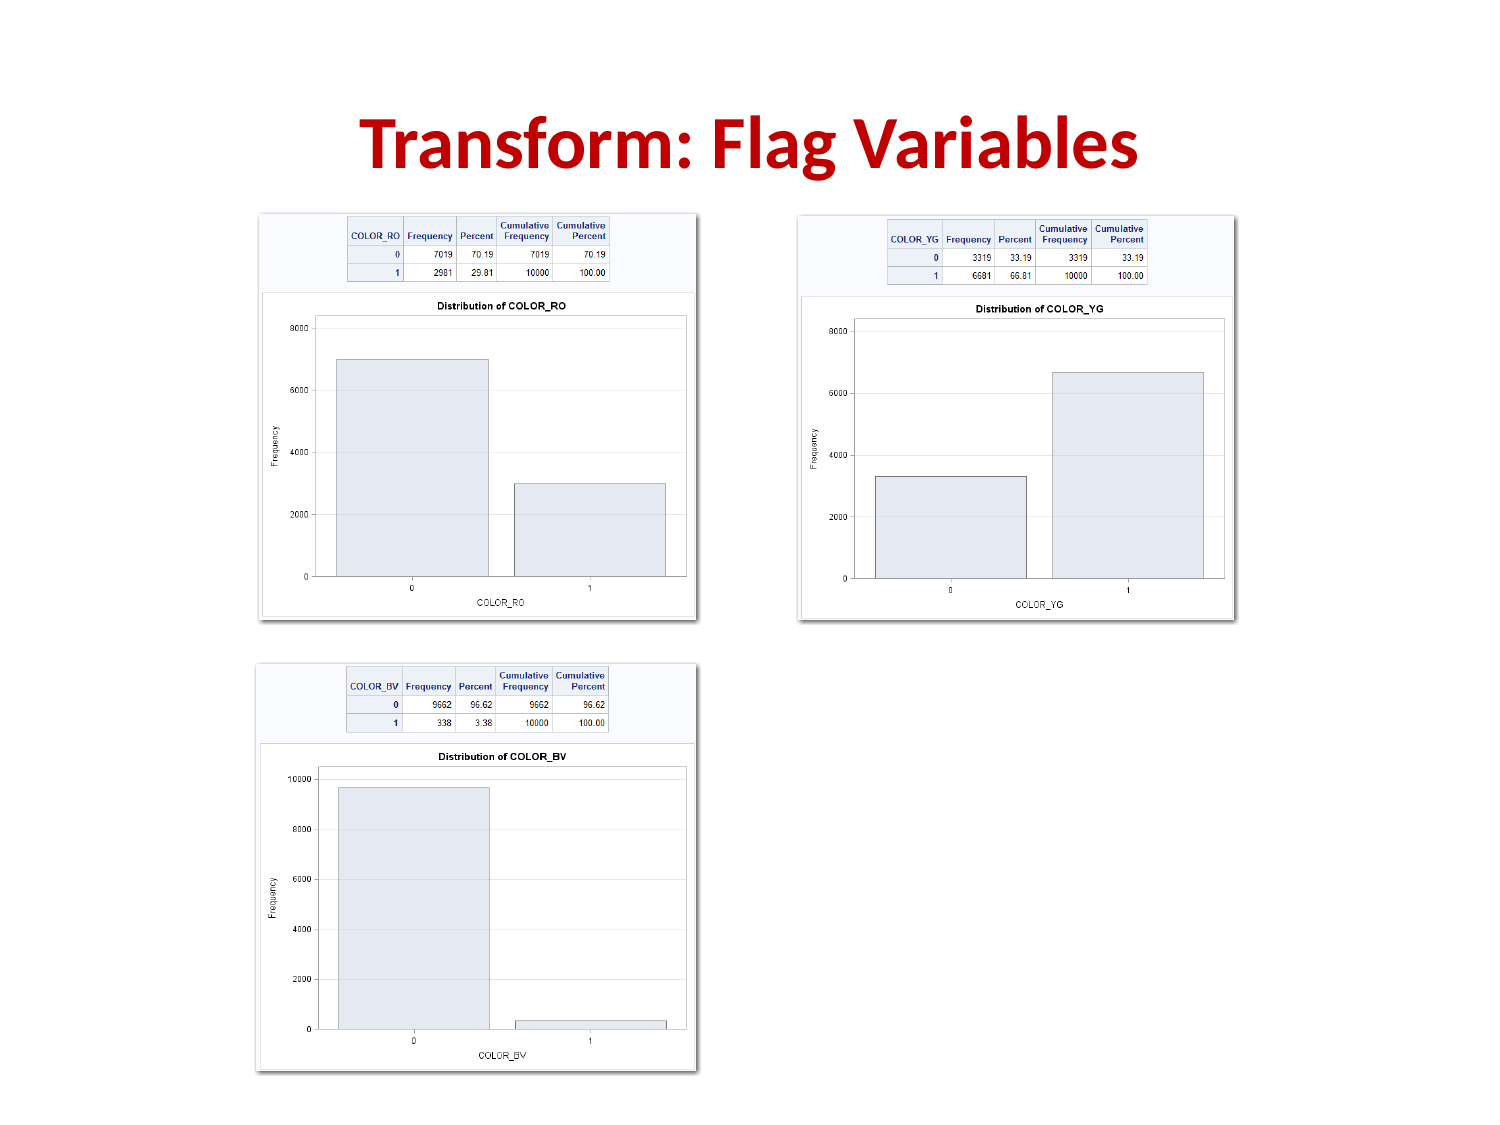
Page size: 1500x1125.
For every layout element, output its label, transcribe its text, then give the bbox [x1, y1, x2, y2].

picture [253, 662, 702, 1077]
picture [257, 212, 702, 626]
picture [796, 214, 1239, 626]
title Transform: Flag Variables [75, 45, 1425, 233]
